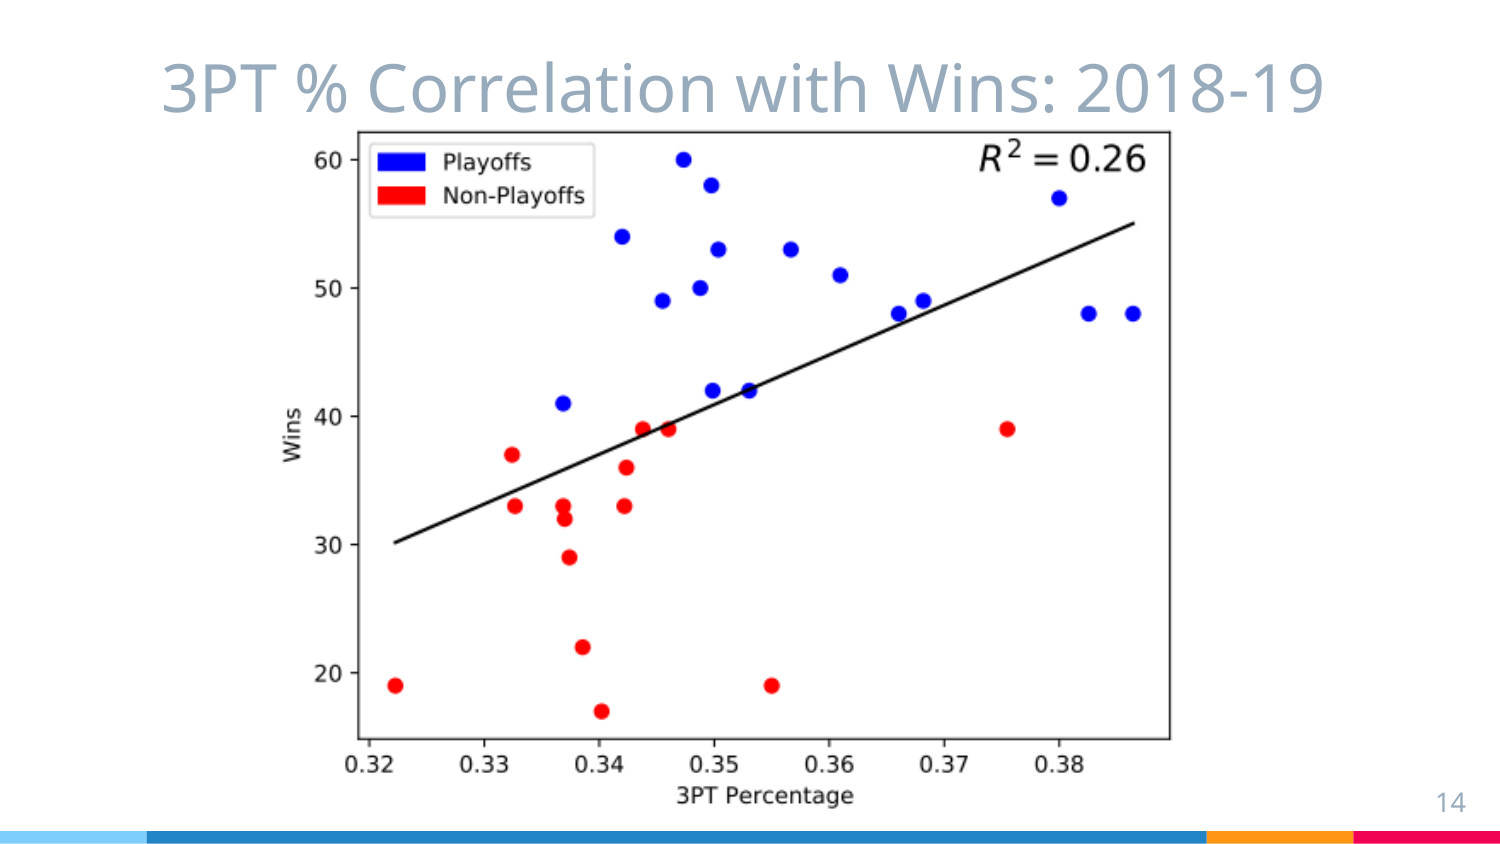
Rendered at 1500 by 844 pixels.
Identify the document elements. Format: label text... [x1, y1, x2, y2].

slide_number 14 [1391, 770, 1482, 822]
picture [228, 38, 1272, 823]
text_box 3PT % Correlation with Wins: 2018-19 [146, 35, 1440, 141]
